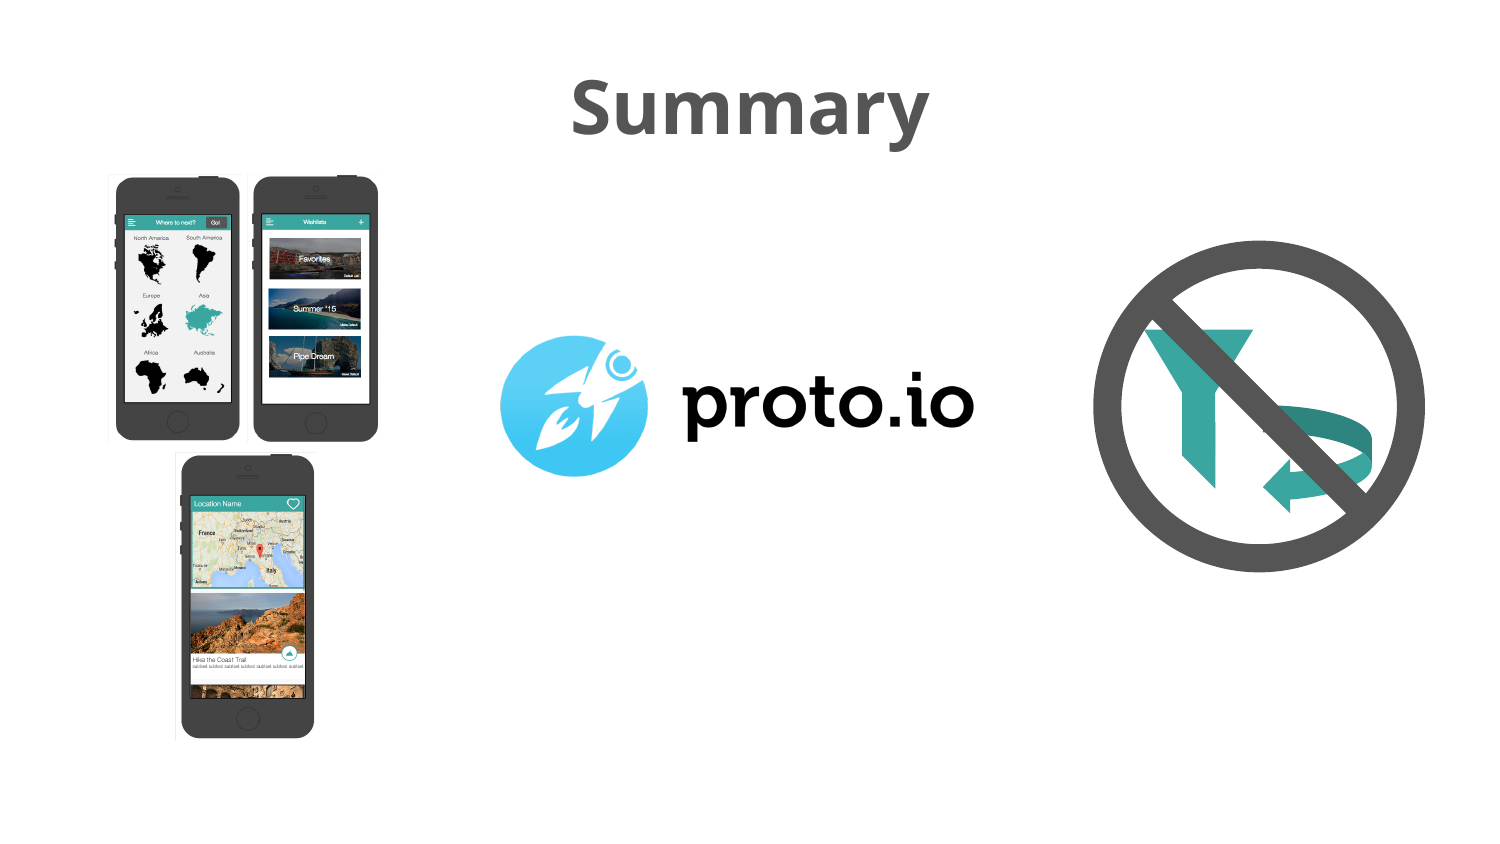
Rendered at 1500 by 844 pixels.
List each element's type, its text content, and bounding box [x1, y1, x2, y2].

title Summary [75, 33, 1425, 175]
picture [247, 174, 381, 443]
picture [175, 452, 316, 741]
picture [496, 329, 978, 484]
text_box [1093, 240, 1426, 573]
picture [108, 174, 242, 442]
